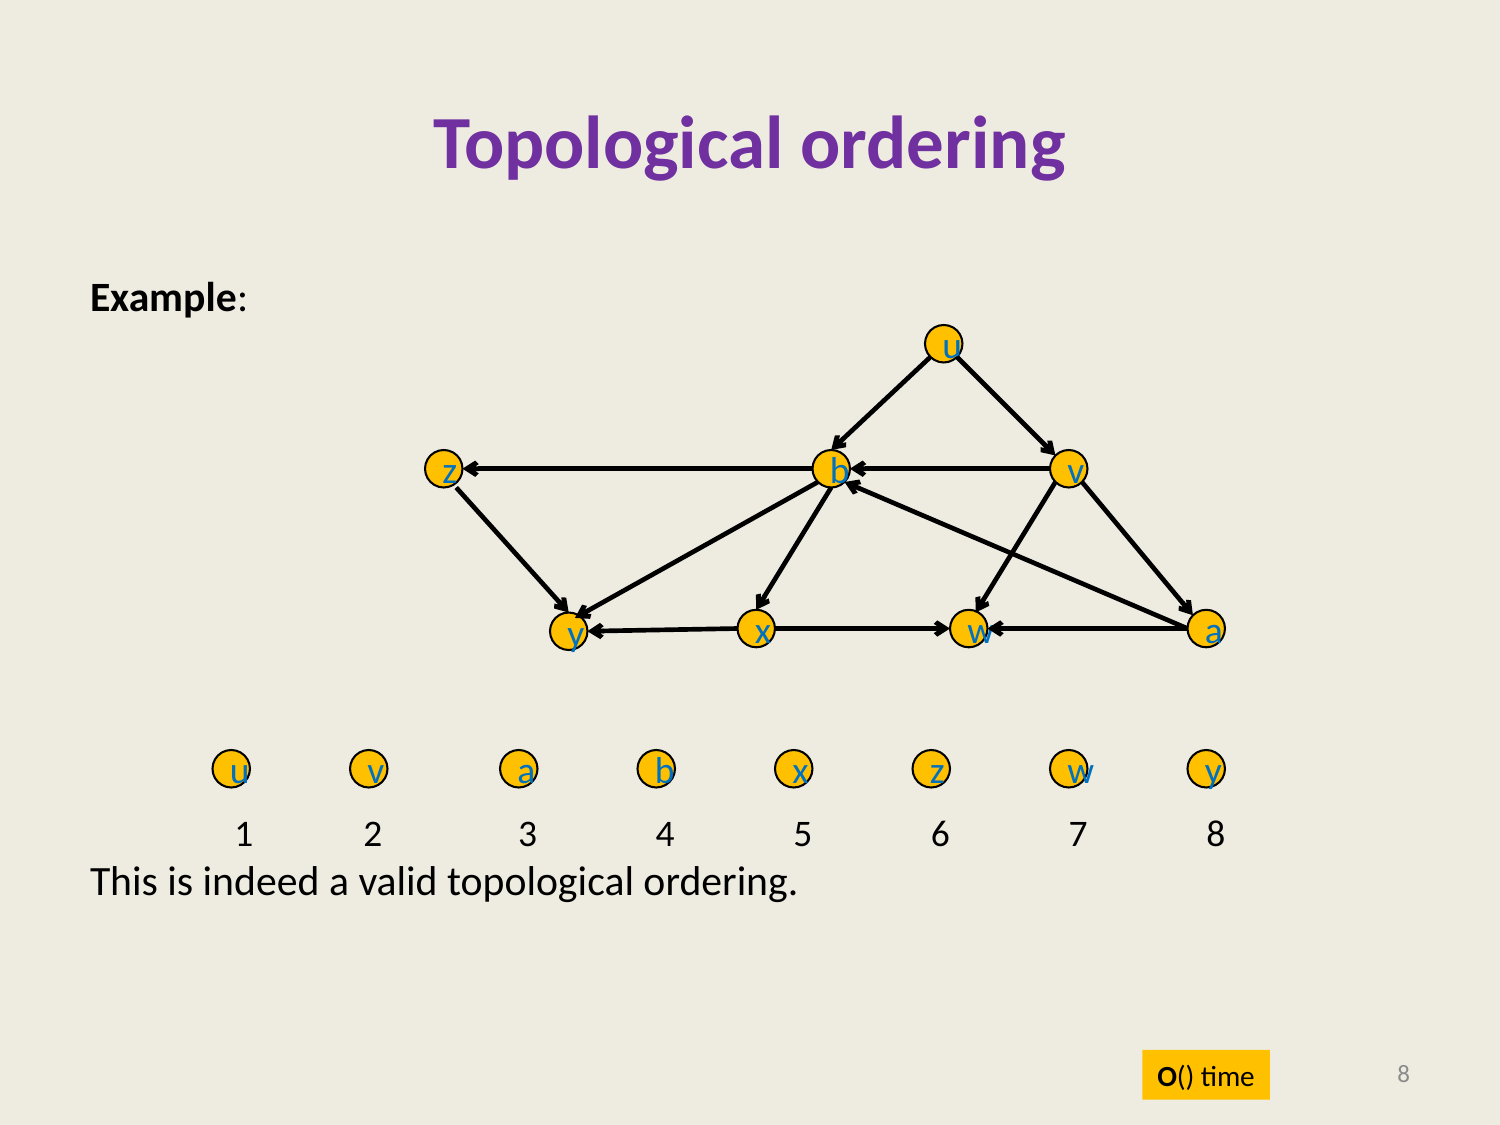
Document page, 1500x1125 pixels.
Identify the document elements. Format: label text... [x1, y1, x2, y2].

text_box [212, 749, 1226, 788]
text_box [424, 324, 1226, 651]
title Topological ordering [75, 45, 1425, 233]
slide_number 8 [1074, 1042, 1425, 1103]
text_box 1 2 3 4 5 6 7 8 [219, 801, 1252, 862]
list Example: This is indeed a valid topological ordering. [75, 262, 1425, 1005]
